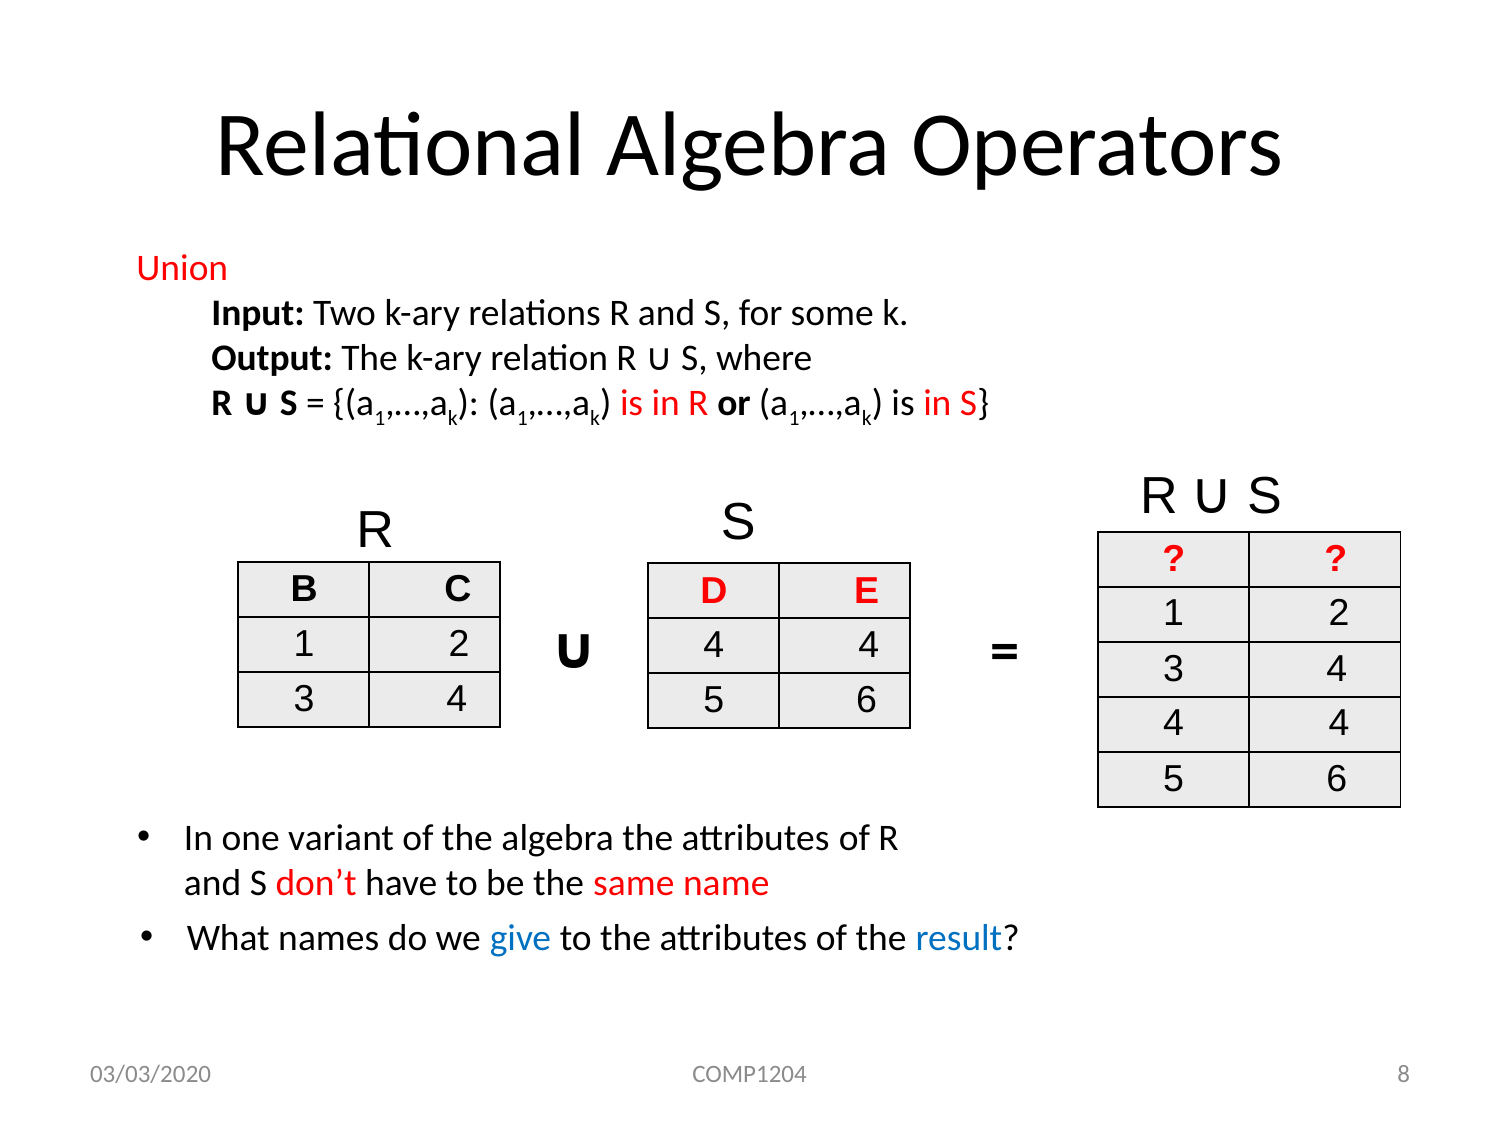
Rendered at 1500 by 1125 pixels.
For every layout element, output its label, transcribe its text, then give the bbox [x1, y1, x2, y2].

table_cell 1 [239, 618, 368, 671]
table_cell 2 [370, 618, 499, 671]
table_cell 4 [780, 619, 909, 672]
text_box Union Input: Two k-ary relations R and S, for some k. Output: The k-ary relation R ∪ S, where R ∪ S = {(a1,…,ak): (a1,…,ak) is in R or (a1,…,ak) is in S} [121, 236, 1500, 437]
table_header ? [1250, 533, 1400, 586]
text_box What names do we give to the attributes of the result? [125, 905, 1381, 966]
table_cell 6 [1250, 753, 1400, 806]
table_header ? [1099, 533, 1248, 586]
table_cell 3 [1099, 643, 1248, 696]
text_box = [976, 604, 1035, 690]
text_box ∪ [535, 603, 613, 688]
table_header C [370, 563, 499, 616]
title Relational Algebra Operators [75, 45, 1425, 233]
table_cell 2 [1250, 588, 1400, 641]
text_box R ∪ S [1138, 454, 1343, 526]
table_cell 1 [1099, 588, 1248, 641]
table_cell 3 [239, 673, 368, 726]
table_header E [780, 564, 909, 617]
table_cell 6 [780, 674, 909, 727]
table_cell 4 [370, 673, 499, 726]
table_cell 5 [1099, 753, 1248, 806]
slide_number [75, 1042, 425, 1103]
table_cell 4 [1099, 698, 1248, 751]
text_box In one variant of the algebra the attributes of R and S don’t have to be the same name [122, 805, 969, 956]
table_cell 4 [649, 619, 778, 672]
table_cell 5 [649, 674, 778, 727]
table_header B [239, 563, 368, 616]
text_box R [354, 493, 417, 558]
text_box S [719, 485, 781, 550]
table_cell 4 [1250, 643, 1400, 696]
slide_number 8 [1074, 1042, 1425, 1103]
footer COMP1204 [512, 1042, 988, 1103]
table_header D [649, 564, 778, 617]
table_cell 4 [1250, 698, 1400, 751]
